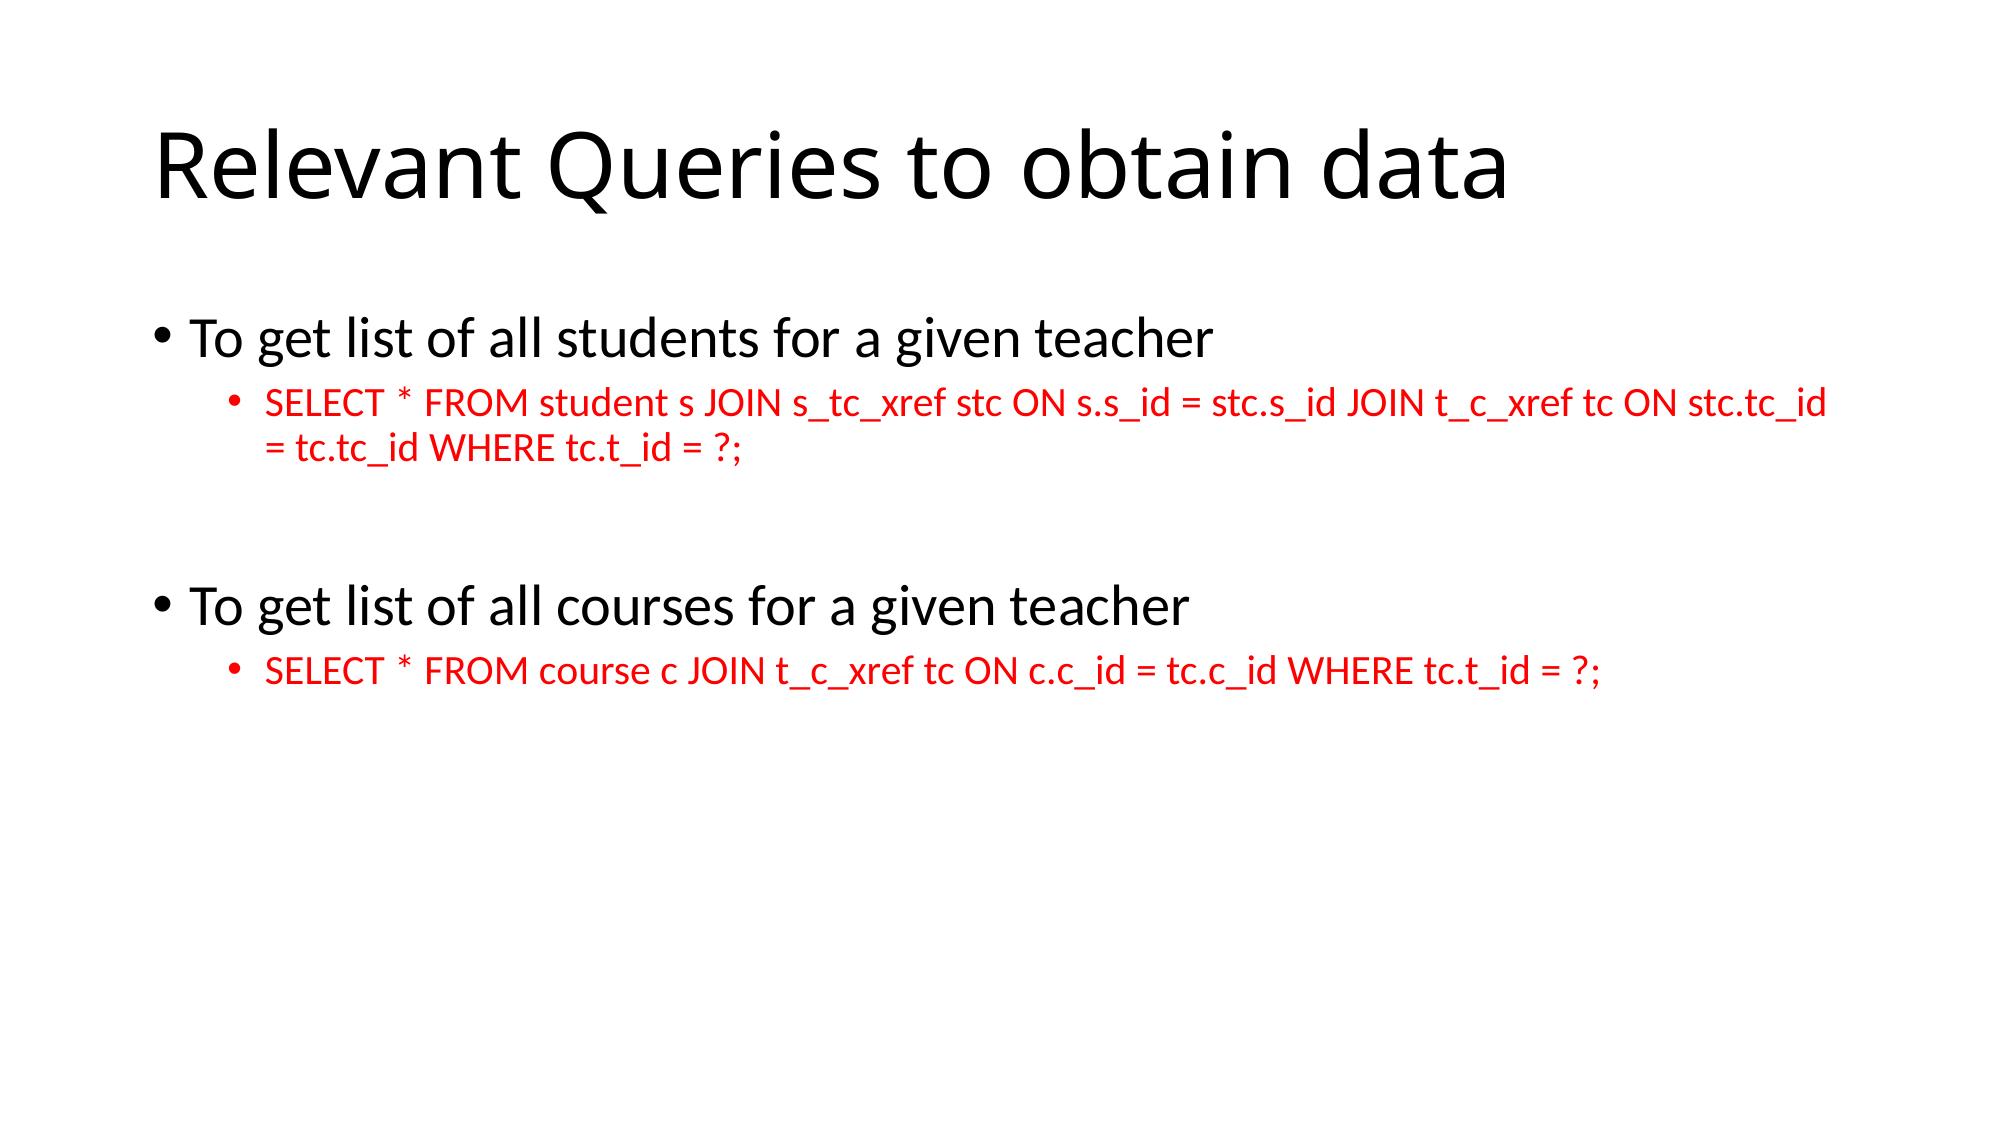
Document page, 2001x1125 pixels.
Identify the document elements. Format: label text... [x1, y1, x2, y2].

title Relevant Queries to obtain data [137, 59, 1863, 278]
list To get list of all students for a given teacher SELECT * FROM student s JOIN s_tc_xref stc ON s.s_id = stc.s_id JOIN t_c_xref tc ON stc.tc_id = tc.tc_id WHERE tc.t_id = ?; To get list of all courses for a given teacher SELECT * FROM course c JOIN t_c_xref tc ON c.c_id = tc.c_id WHERE tc.t_id = ?; [137, 299, 1863, 1014]
